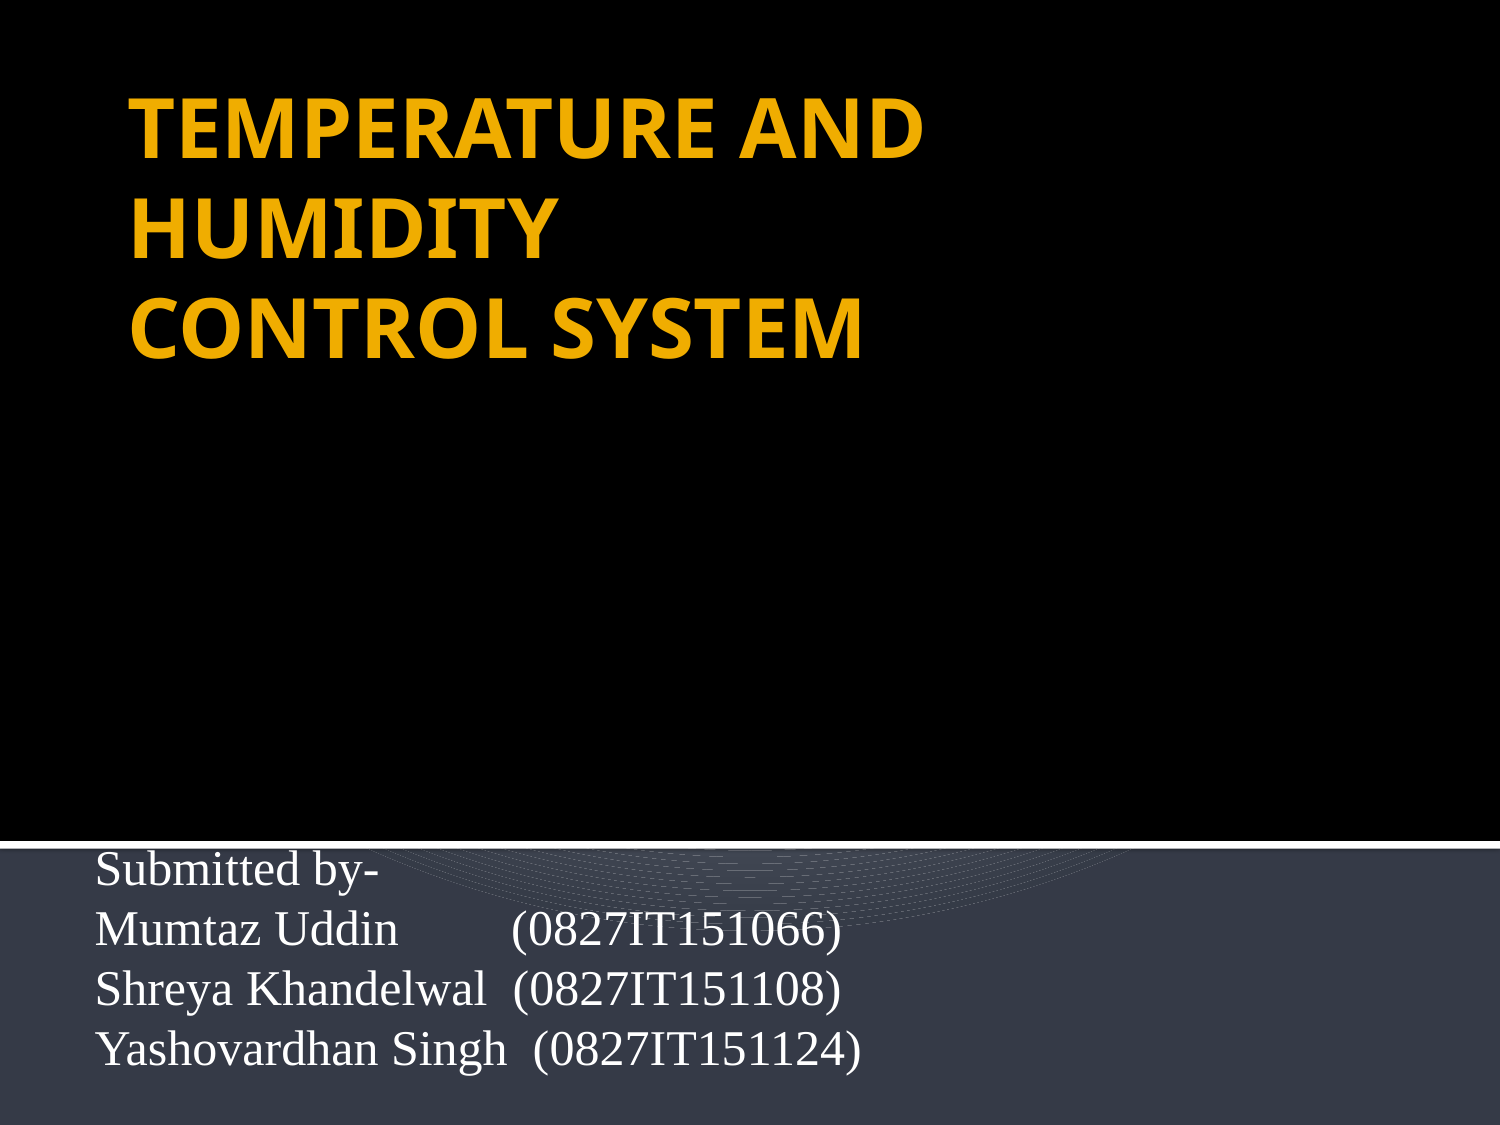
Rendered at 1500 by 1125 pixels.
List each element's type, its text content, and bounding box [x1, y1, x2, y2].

title TEMPERATURE AND HUMIDITY CONTROL SYSTEM [112, 75, 1388, 317]
subtitle Submitted by- Mumtaz Uddin (0827IT151066) Shreya Khandelwal (0827IT151108) Yashovardhan Singh (0827IT151124) [75, 500, 1225, 1075]
